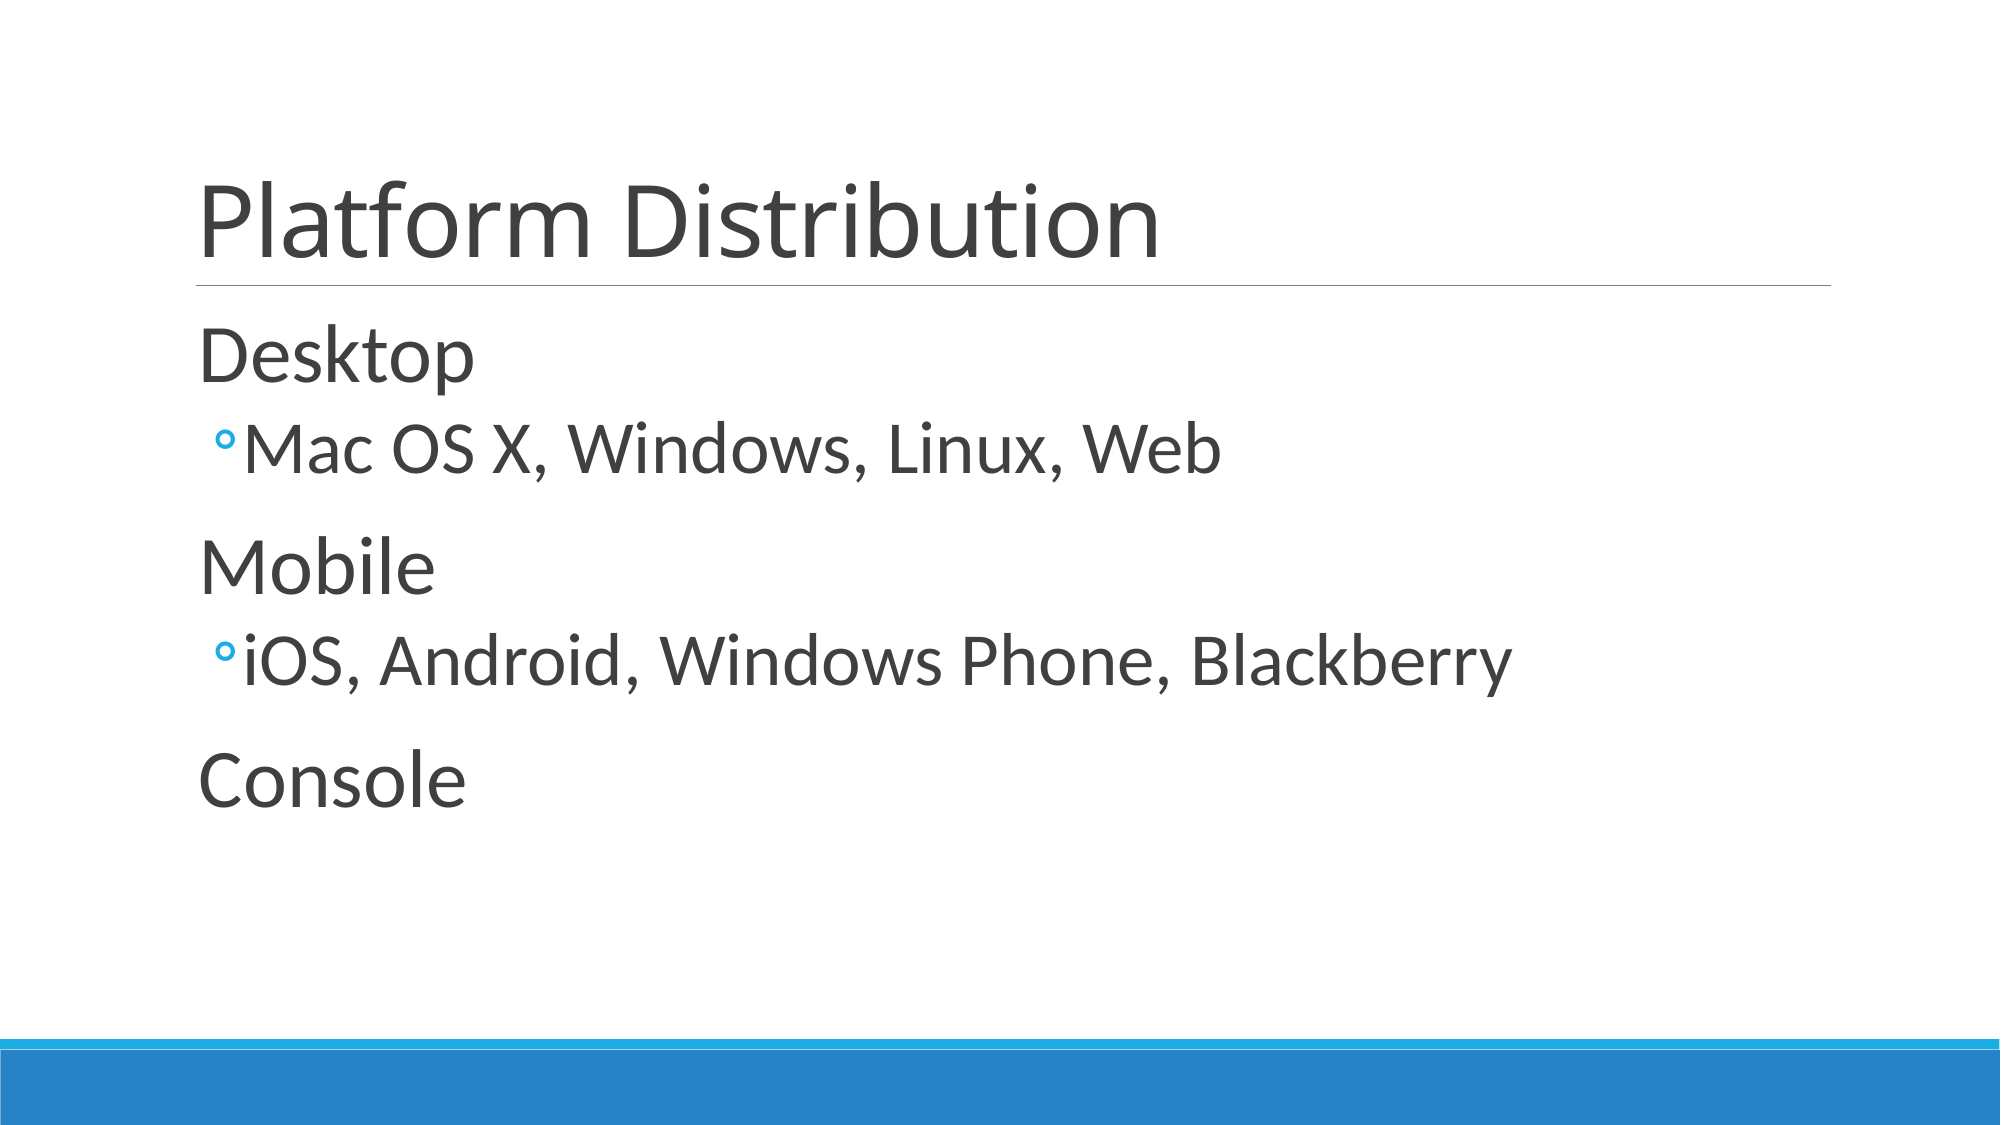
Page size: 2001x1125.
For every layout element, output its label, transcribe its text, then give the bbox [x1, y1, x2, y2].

list Desktop Mac OS X, Windows, Linux, Web Mobile iOS, Android, Windows Phone, Blackberry Console [180, 302, 1830, 963]
title Platform Distribution [180, 47, 1830, 285]
